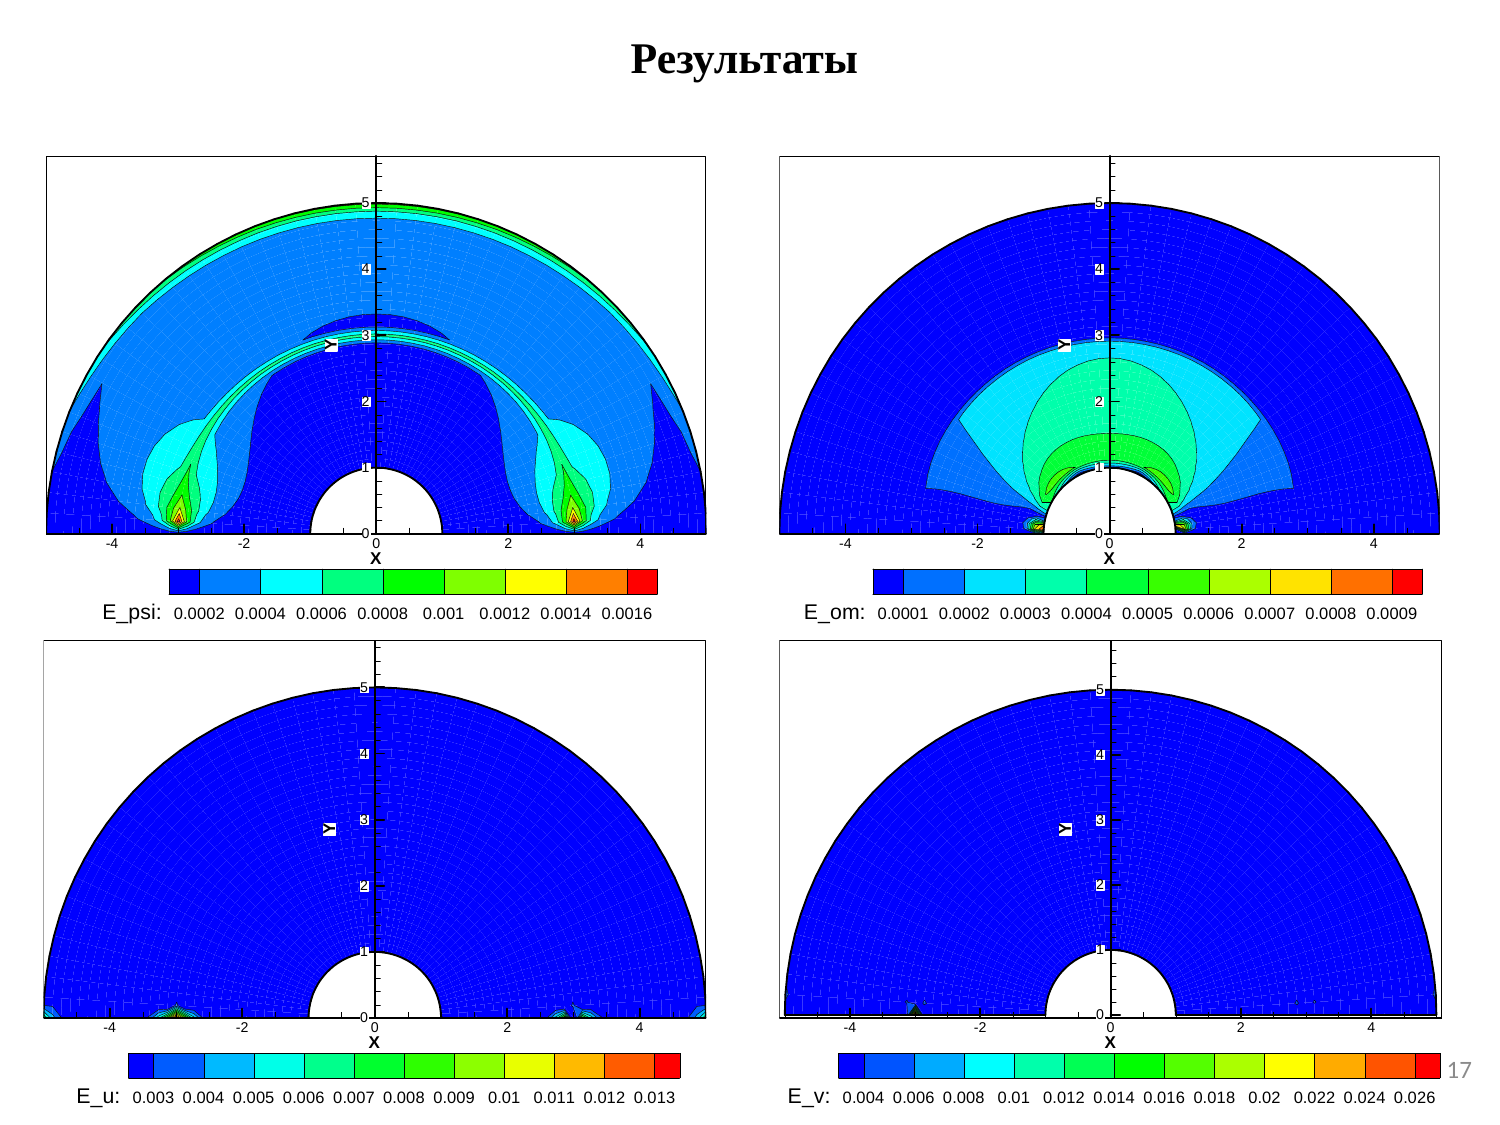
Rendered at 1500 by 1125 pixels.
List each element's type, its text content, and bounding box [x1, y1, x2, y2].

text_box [43, 155, 1443, 1113]
slide_number 17 [1443, 1038, 1488, 1099]
